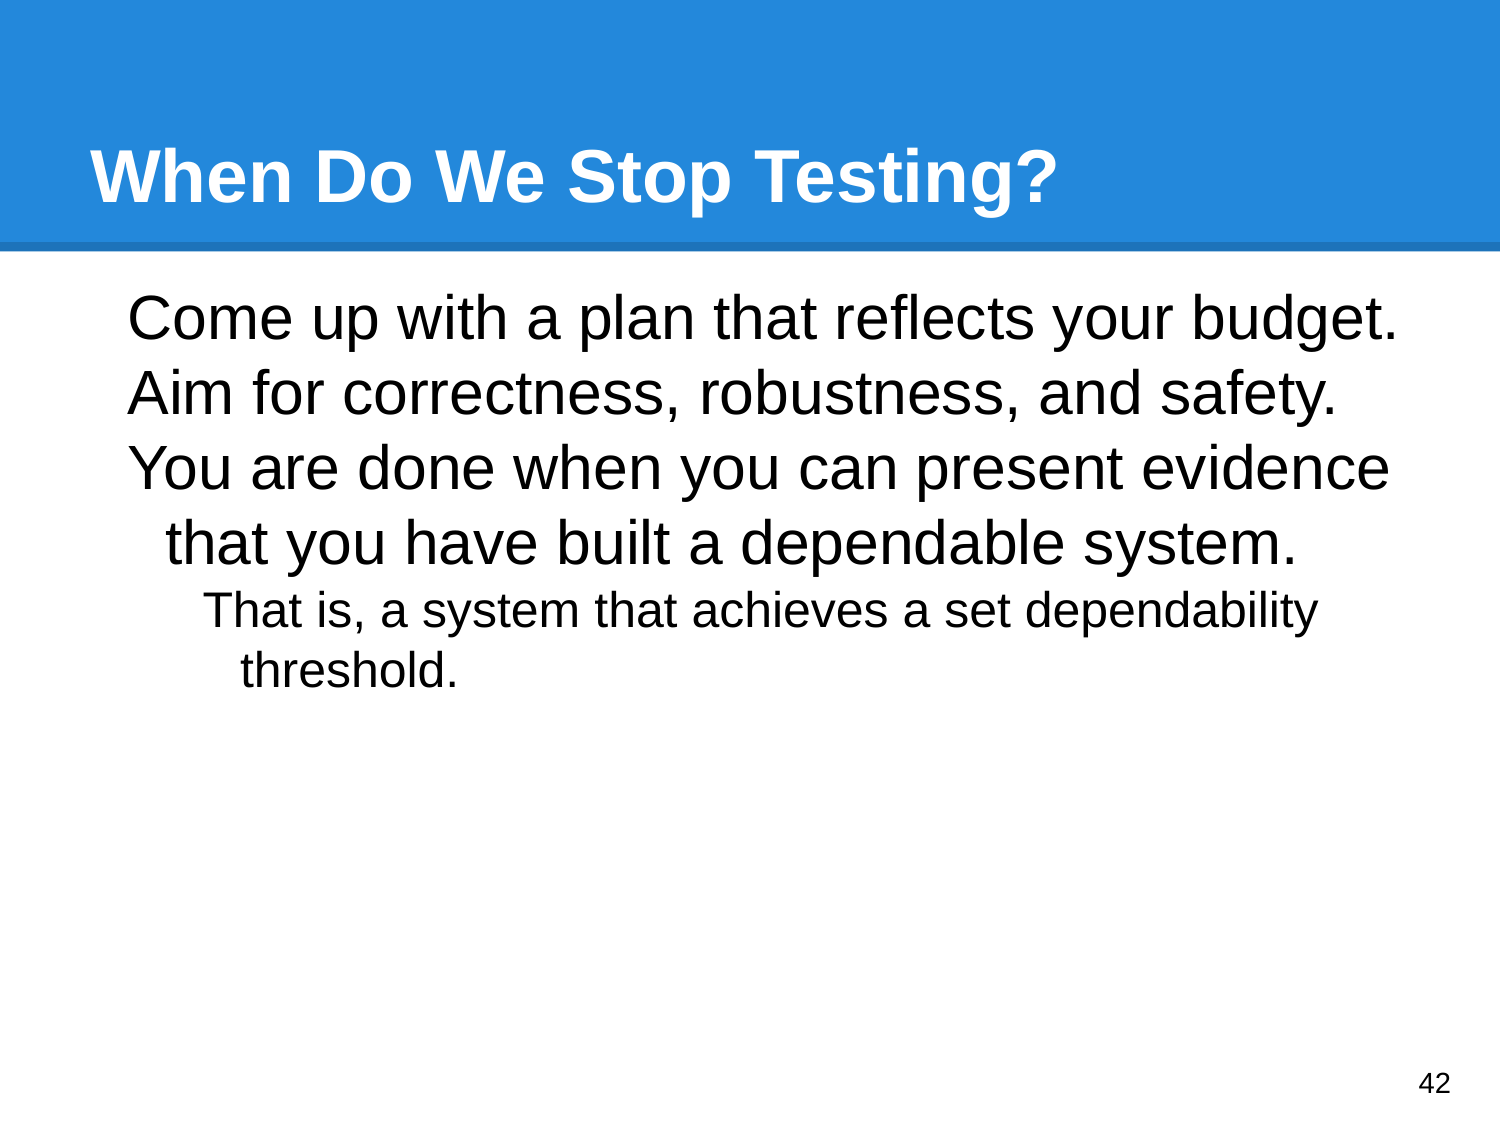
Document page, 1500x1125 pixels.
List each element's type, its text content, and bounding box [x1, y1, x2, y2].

title When Do We Stop Testing? [75, 45, 1425, 233]
slide_number ‹#› [1403, 1038, 1494, 1125]
list Come up with a plan that reflects your budget. Aim for correctness, robustness, and safety. You are done when you can present evidence that you have built a dependable system. That is, a system that achieves a set dependability threshold. [75, 262, 1425, 1078]
